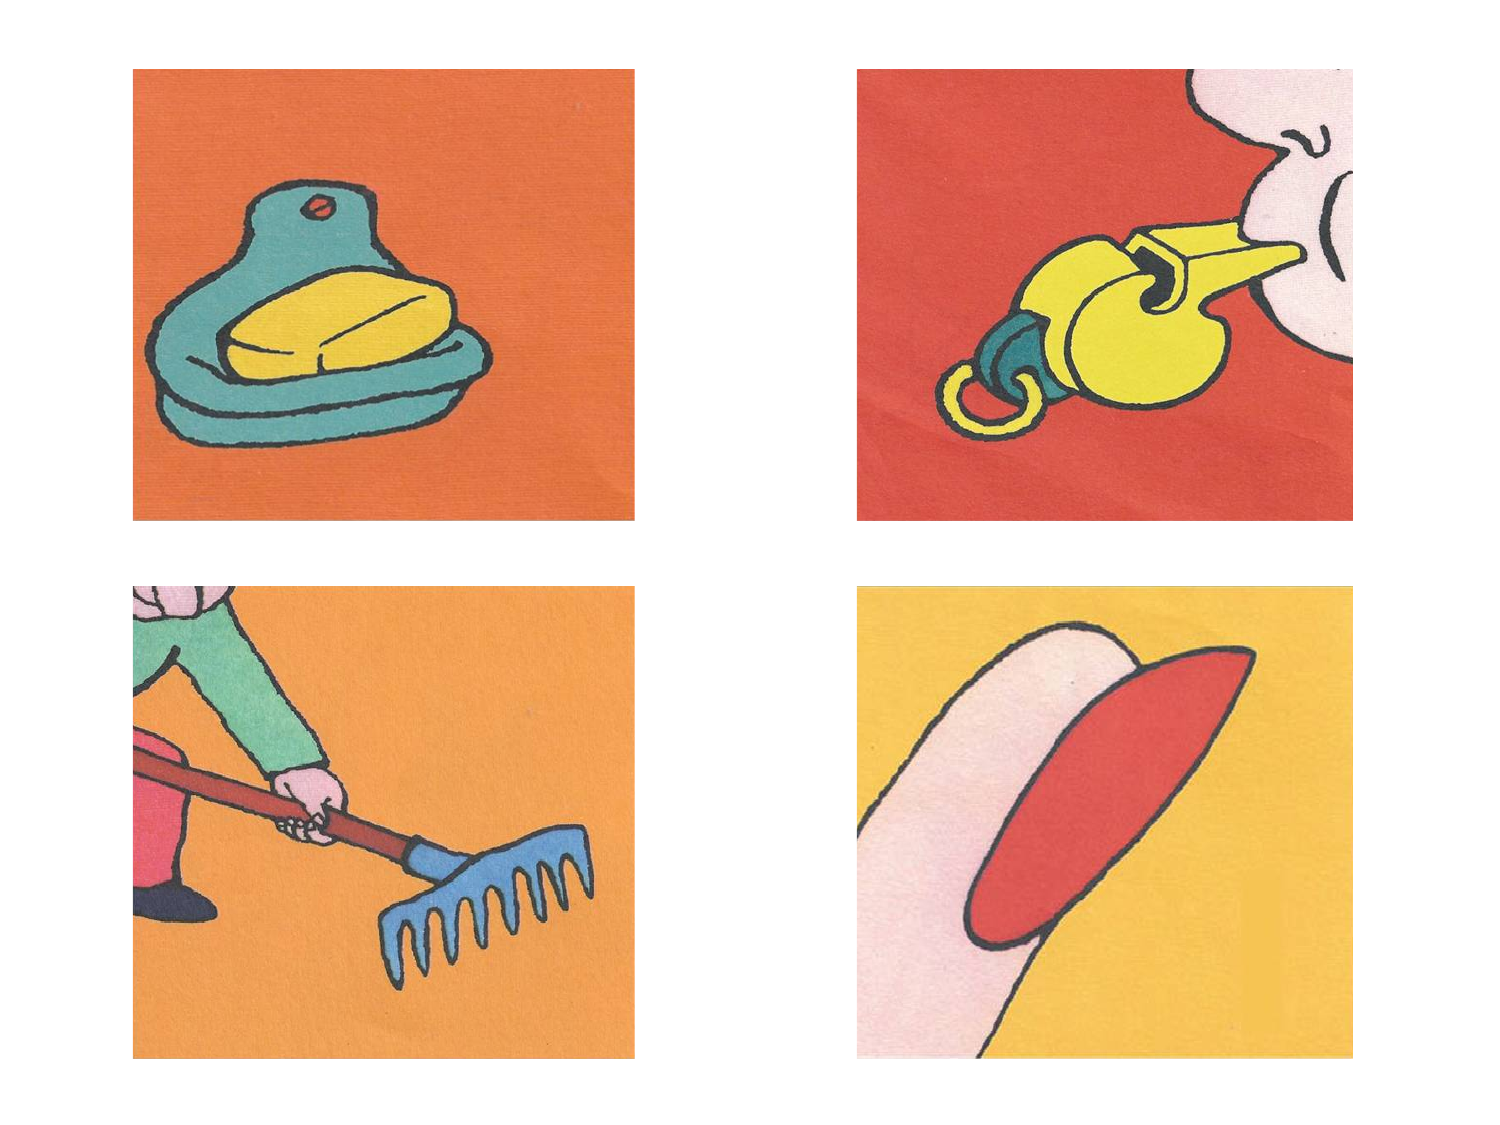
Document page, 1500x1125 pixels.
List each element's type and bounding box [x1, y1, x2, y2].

picture [856, 69, 1354, 521]
picture [132, 69, 635, 521]
picture [132, 585, 635, 1059]
picture [856, 585, 1354, 1059]
